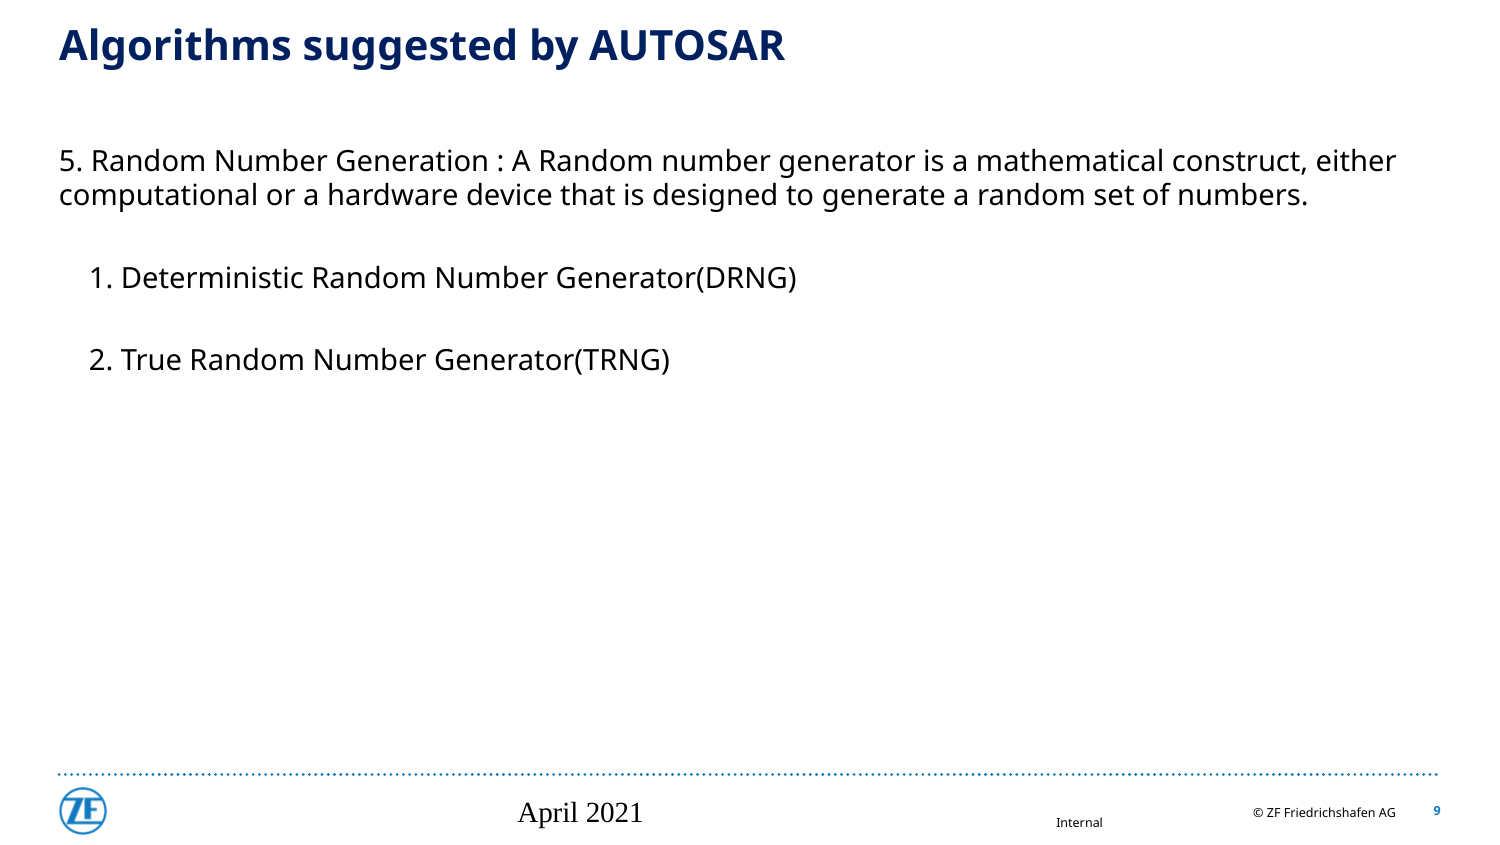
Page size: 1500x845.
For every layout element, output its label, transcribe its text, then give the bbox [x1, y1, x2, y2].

slide_number 9 [1411, 802, 1441, 821]
title Algorithms suggested by AUTOSAR [59, 19, 1441, 117]
picture [59, 787, 107, 835]
list 5. Random Number Generation : A Random number generator is a mathematical construct, either computational or a hardware device that is designed to generate a random set of numbers. 1. Deterministic Random Number Generator(DRNG) 2. True Random Number Generator(TRNG) [59, 141, 1441, 762]
footer April 2021 [152, 802, 1009, 821]
